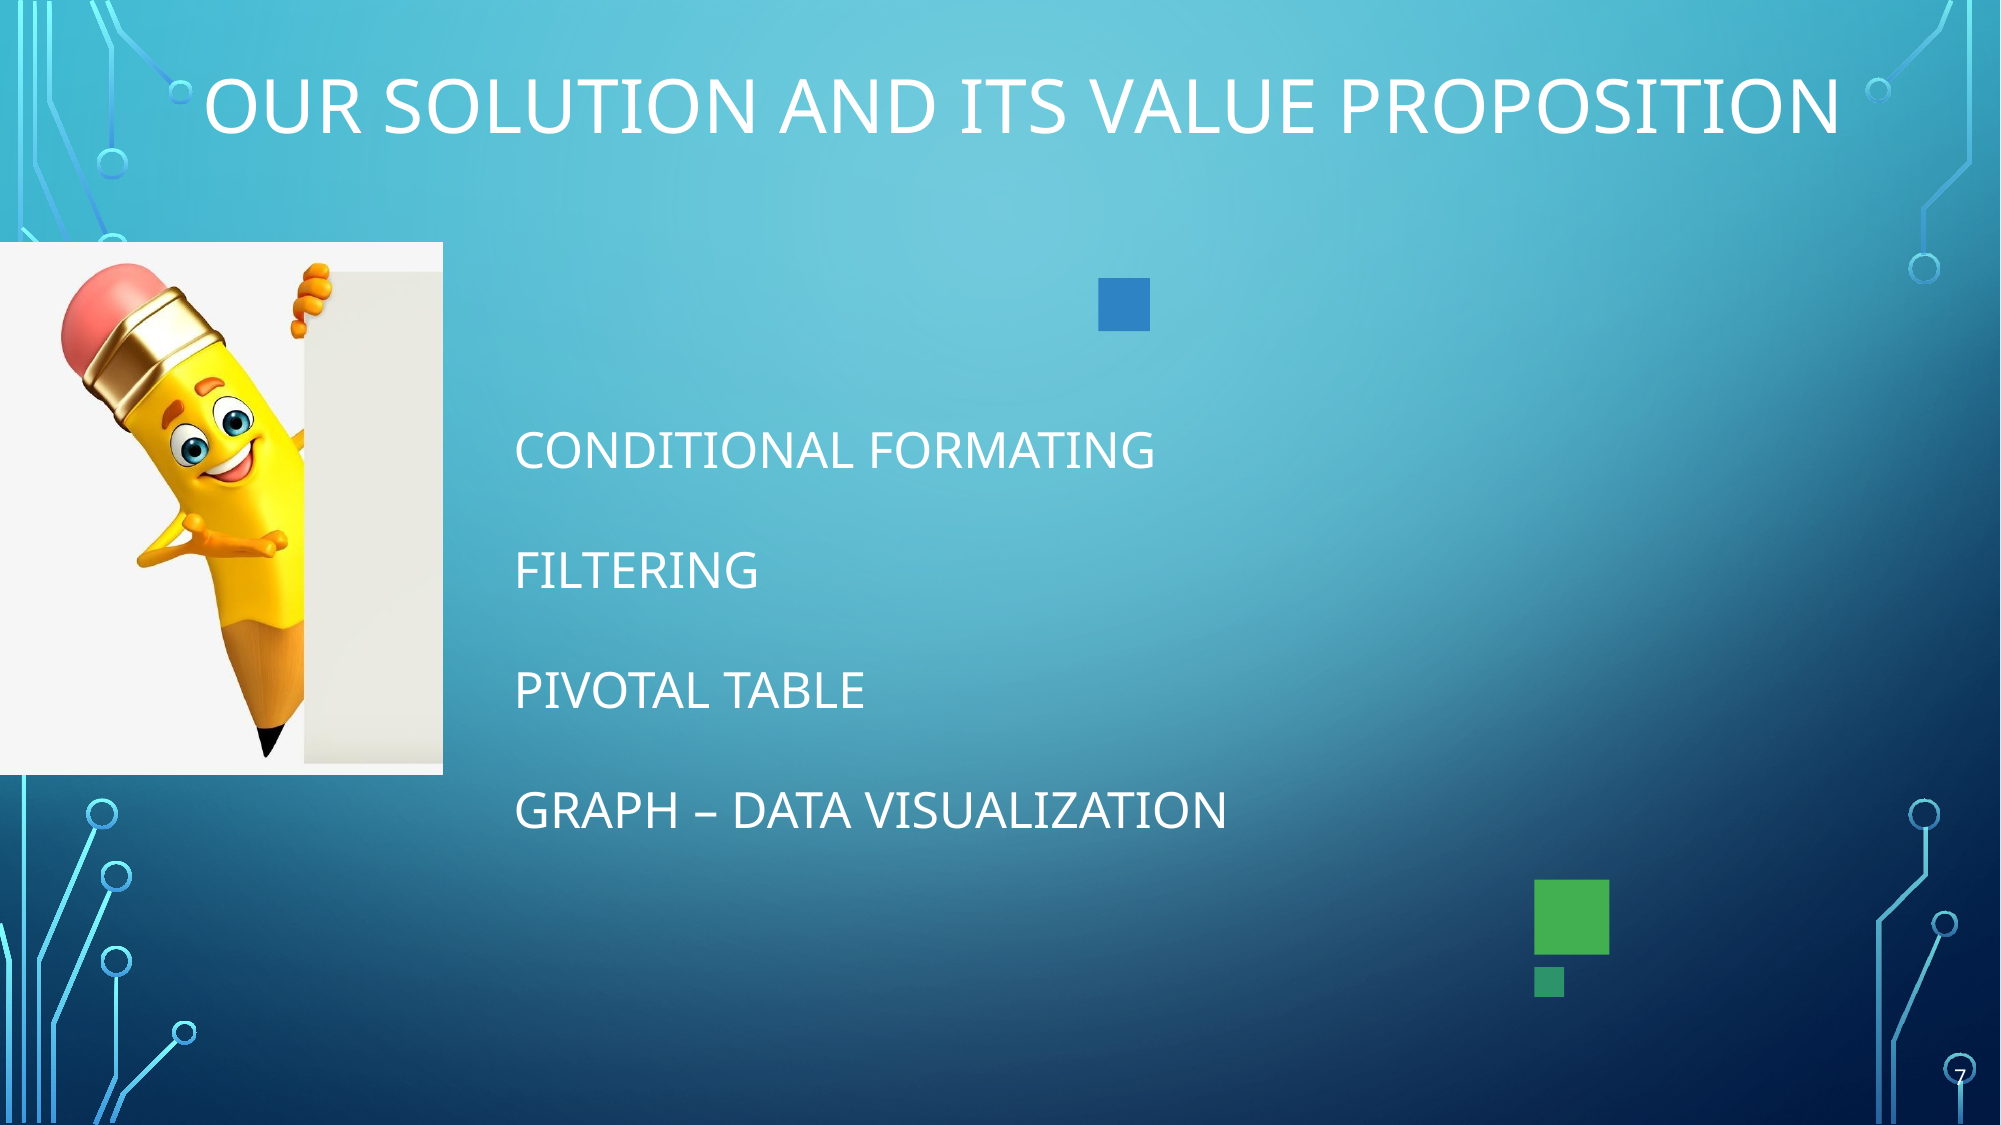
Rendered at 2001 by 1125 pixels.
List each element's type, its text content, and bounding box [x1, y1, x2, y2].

picture [0, 241, 443, 776]
title OUR SOLUTION AND ITS VALUE PROPOSITION Conditional Formating Filtering Pivotal table Graph – Data Visualization [200, 56, 1953, 1125]
slide_number 7 [1800, 751, 1967, 1125]
